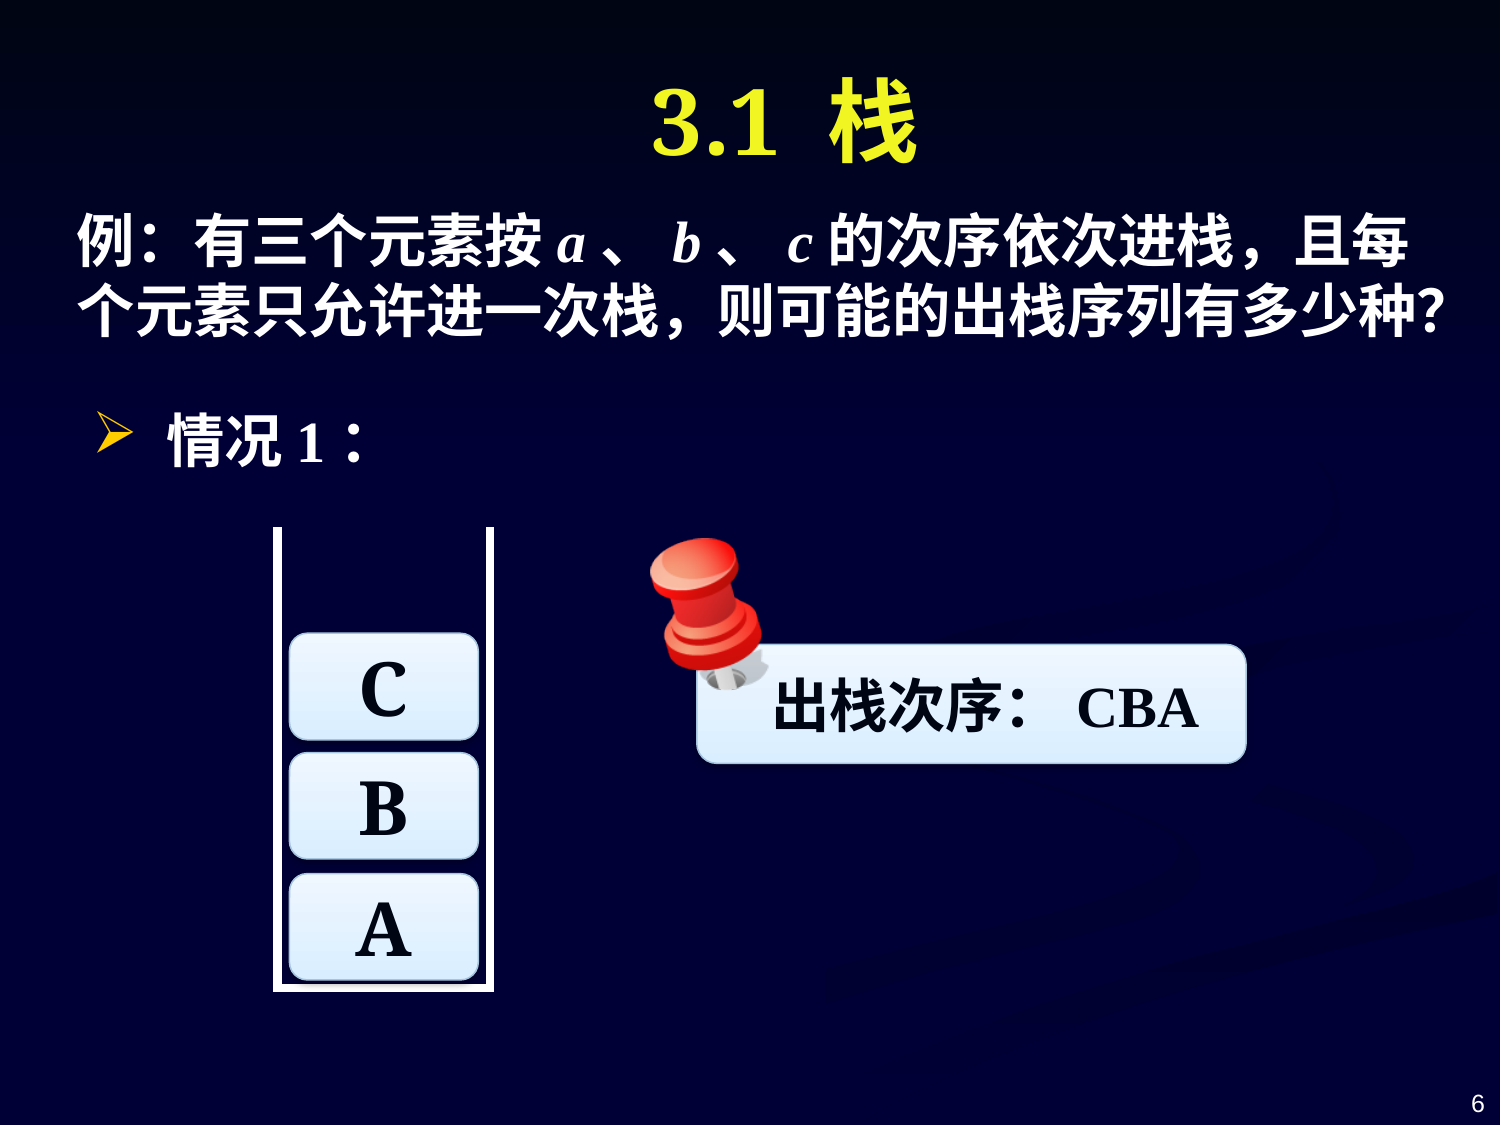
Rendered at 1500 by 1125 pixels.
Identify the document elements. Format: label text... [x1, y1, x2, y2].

title 3.1 栈 [171, 66, 1400, 171]
text_box B [288, 751, 480, 860]
text_box 例：有三个元素按a、b、c的次序依次进栈，且每个元素只允许进一次栈，则可能的出栈序列有多少种？ [76, 196, 1436, 351]
table_header [282, 527, 486, 984]
text_box A [288, 872, 480, 981]
text_box C [288, 632, 480, 741]
slide_number 6 [1149, 1046, 1500, 1125]
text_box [632, 537, 1247, 764]
text_box 情况1： [77, 397, 857, 482]
